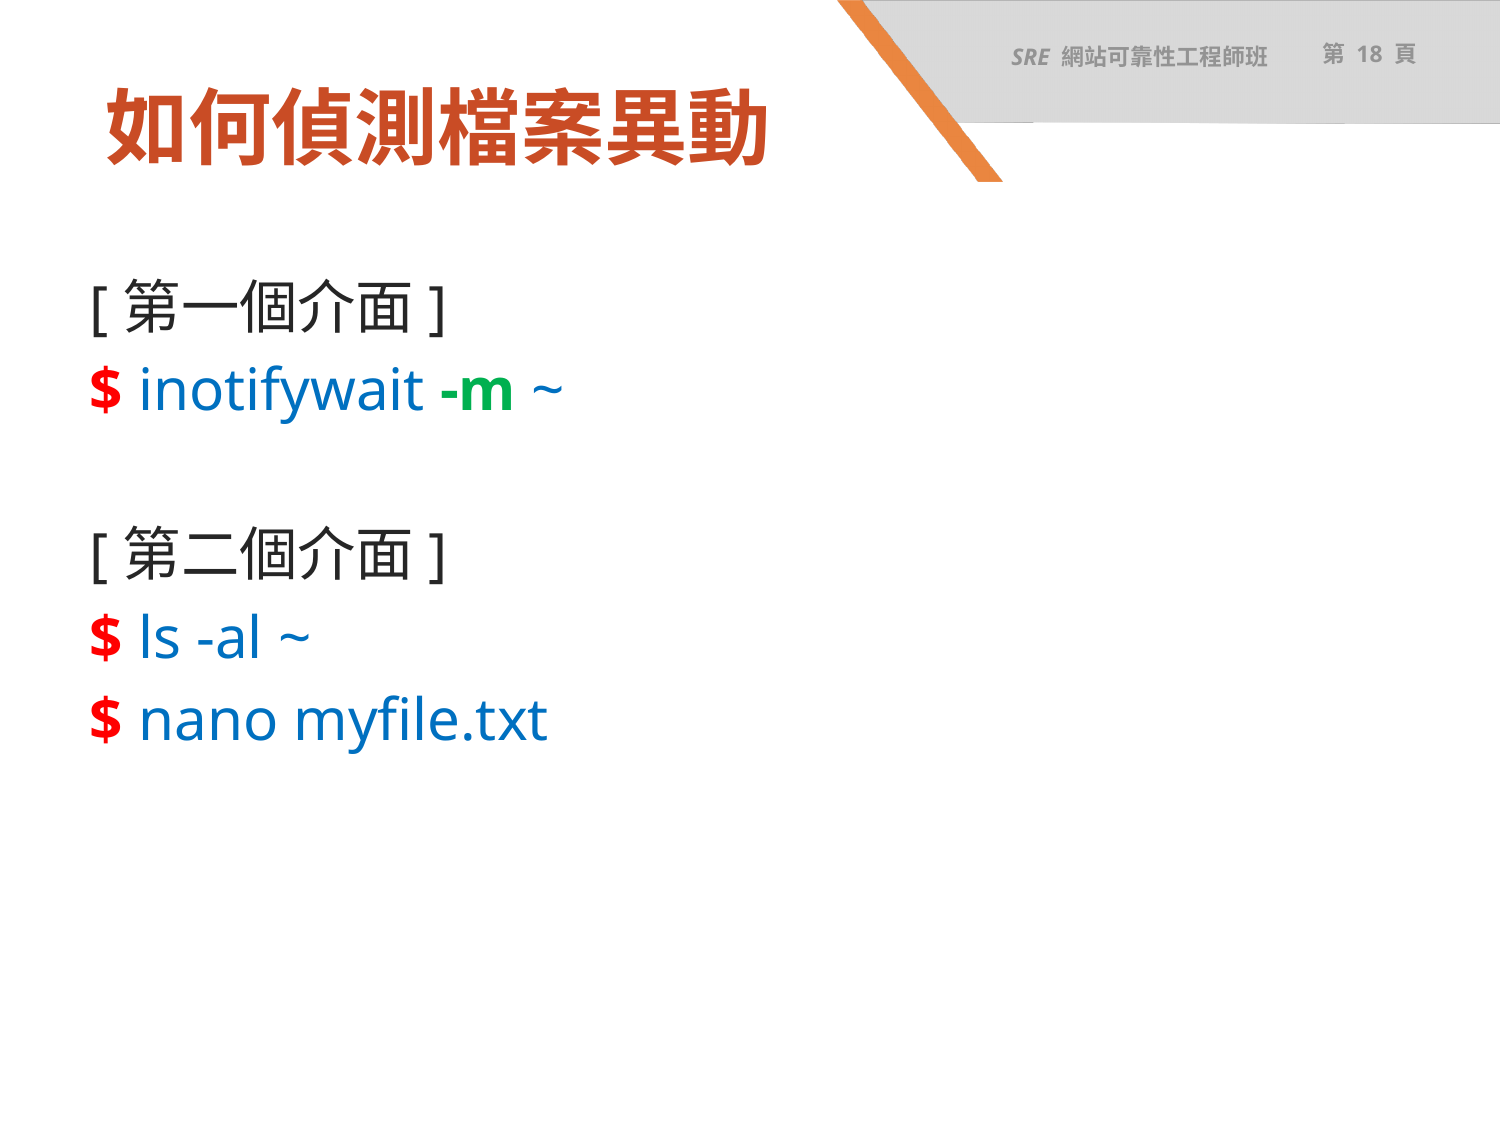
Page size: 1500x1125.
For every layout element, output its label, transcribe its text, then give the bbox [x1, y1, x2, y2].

picture [837, 0, 1500, 182]
slide_number 第 18 頁 [1305, 28, 1436, 78]
footer SRE 網站可靠性工程師班 [987, 28, 1293, 78]
title 如何偵測檔案異動 [75, 59, 875, 191]
list [第一個介面] $ inotifywait -m ~ [第二個介面] $ ls -al ~ $ nano myfile.txt [75, 262, 1425, 1013]
